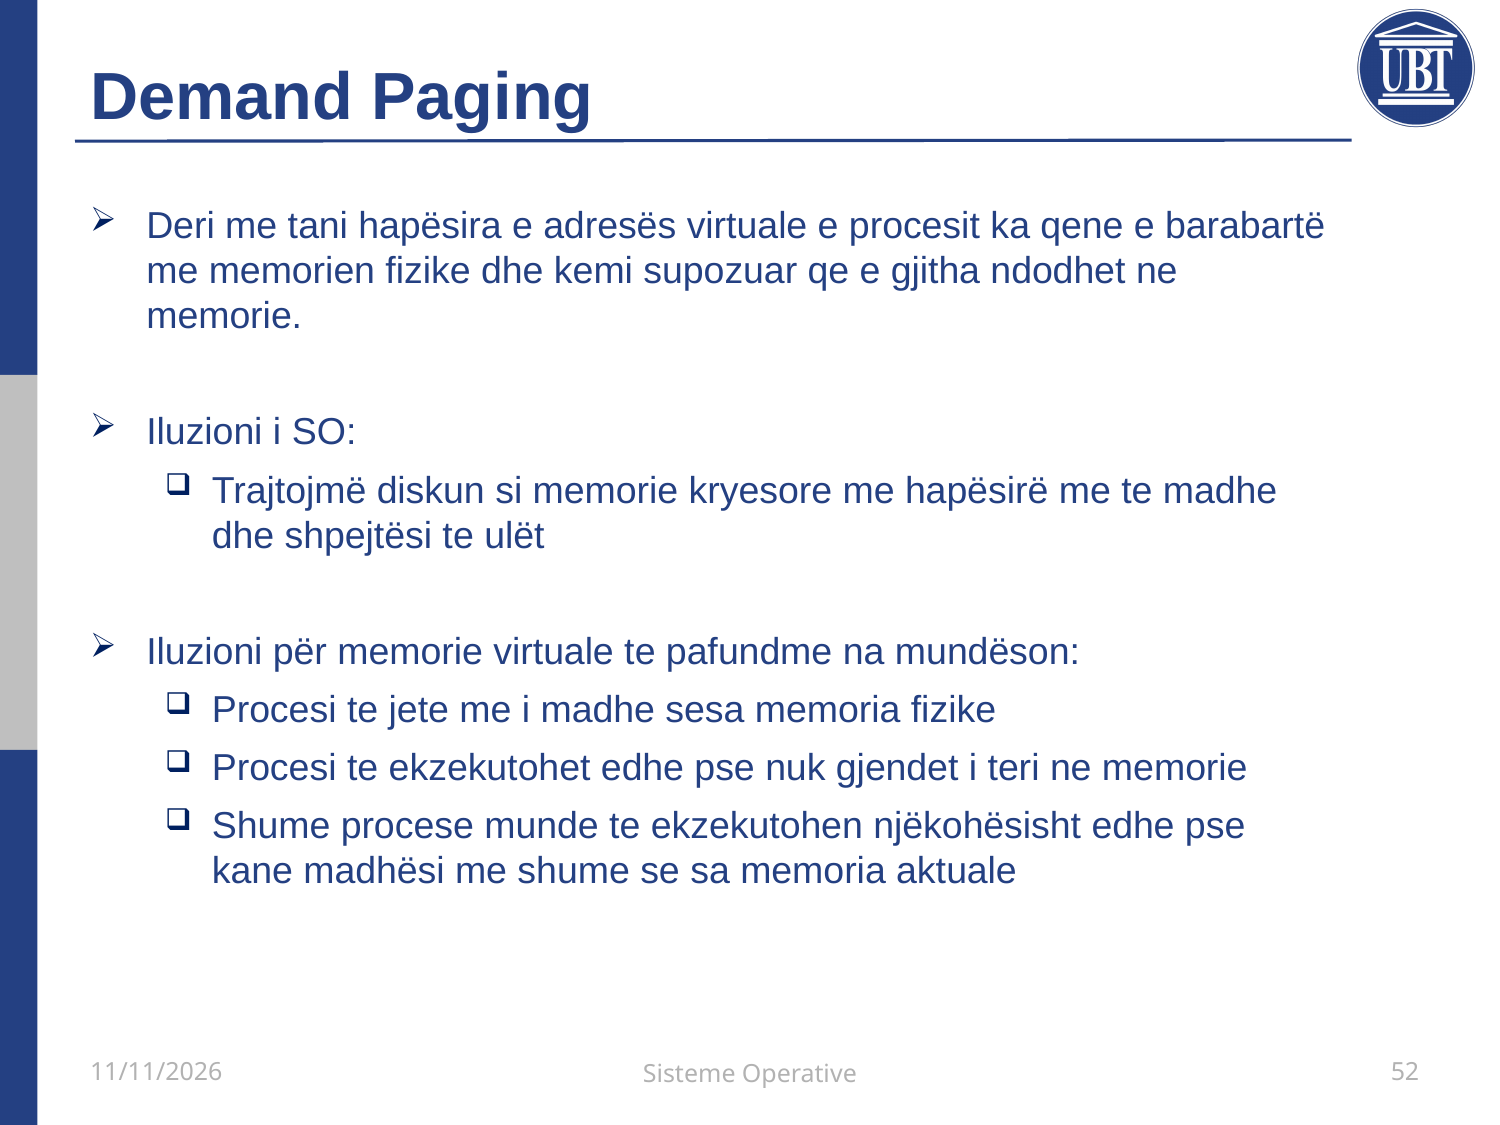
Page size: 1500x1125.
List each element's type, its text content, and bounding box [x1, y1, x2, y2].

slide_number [75, 1042, 381, 1103]
footer Sisteme Operative [452, 1042, 1048, 1103]
picture [1351, 5, 1481, 136]
list Deri me tani hapësira e adresës virtuale e procesit ka qene e barabartë me memorien fizike dhe kemi supozuar qe e gjitha ndodhet ne memorie. Iluzioni i SO: Trajtojmë diskun si memorie kryesore me hapësirë me te madhe dhe shpejtësi te ulët Iluzioni për memorie virtuale te pafundme na mundëson: Procesi te jete me i madhe sesa memoria fizike Procesi te ekzekutohet edhe pse nuk gjendet i teri ne memorie Shume procese munde te ekzekutohen njëkohësisht edhe pse kane madhësi me shume se sa memoria aktuale [75, 193, 1352, 1007]
title Demand Paging [75, 45, 1352, 141]
slide_number 52 [1050, 1042, 1435, 1103]
